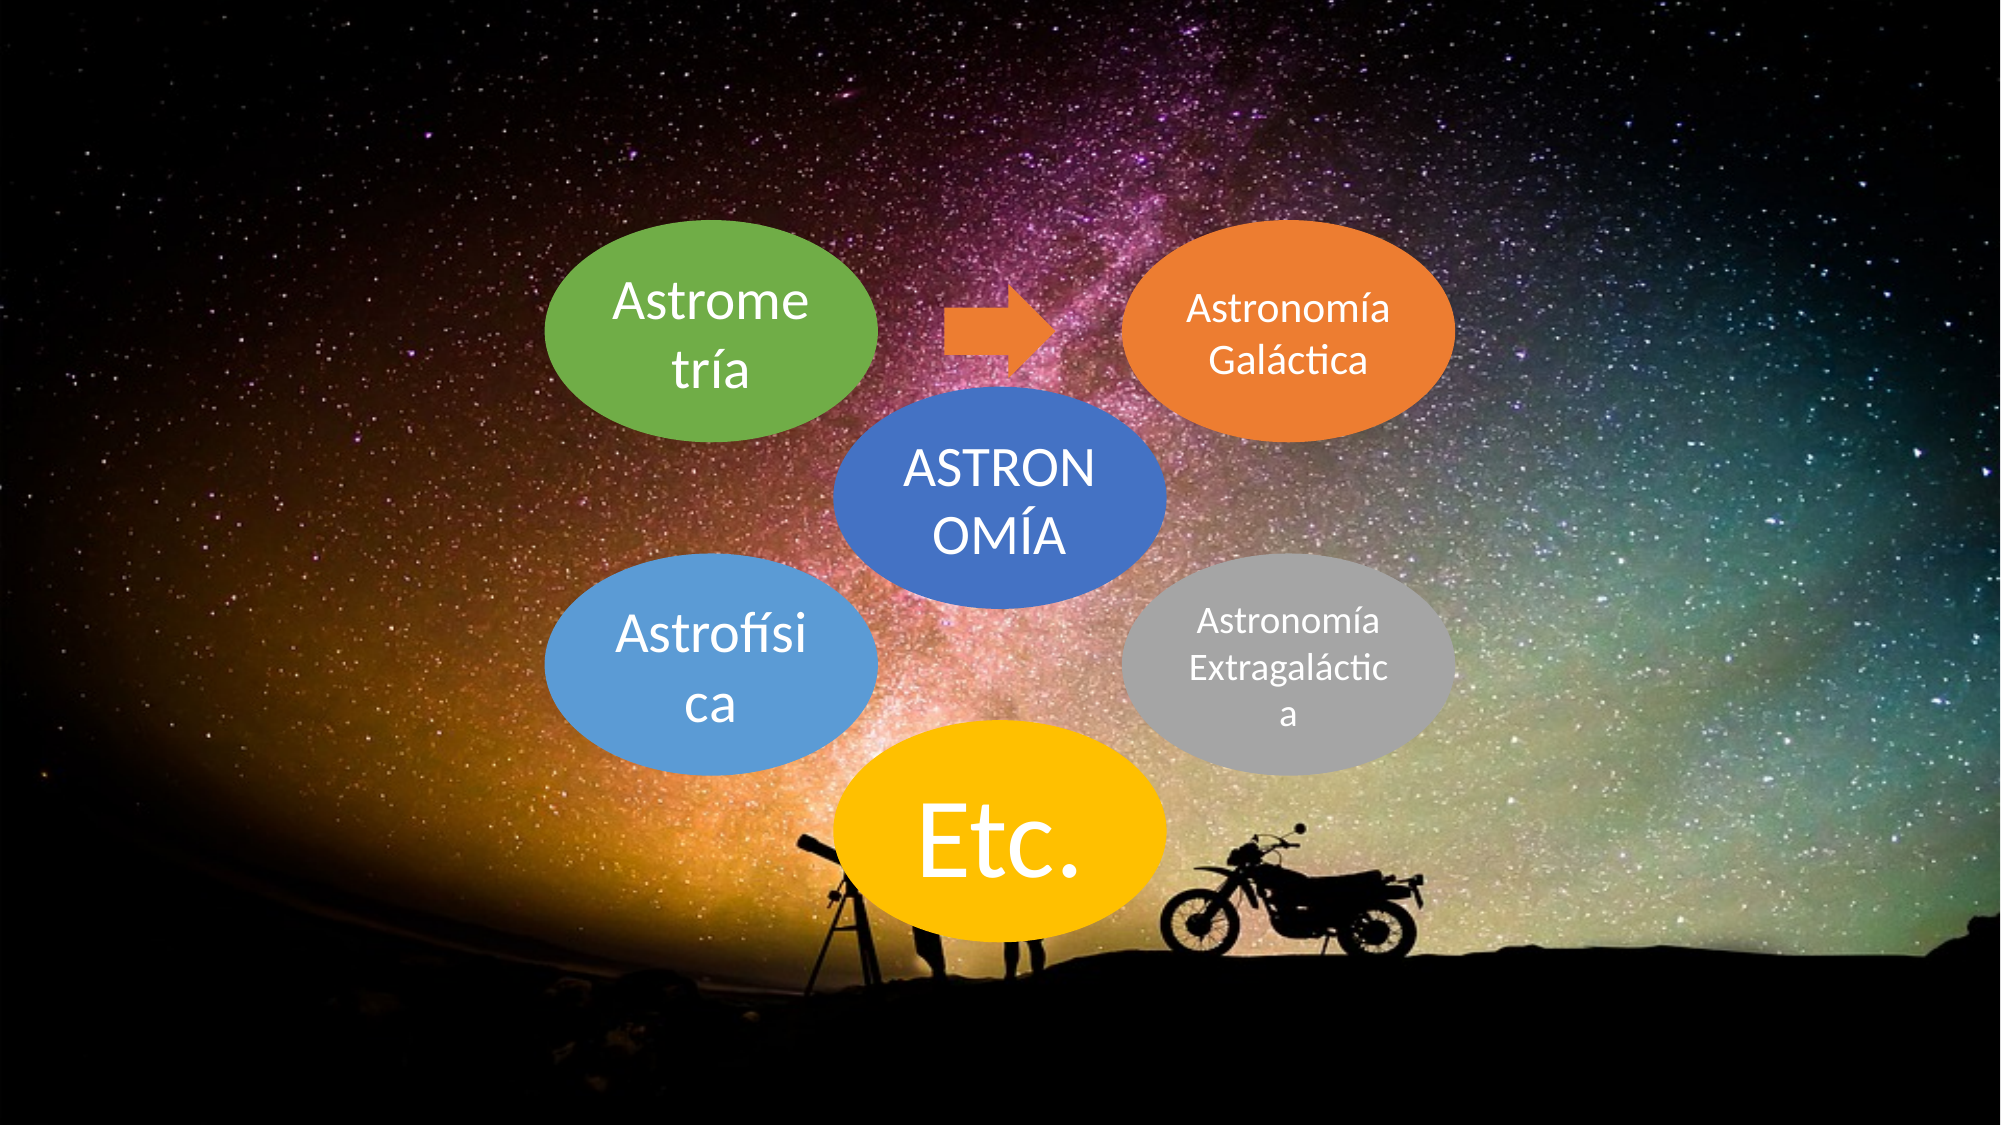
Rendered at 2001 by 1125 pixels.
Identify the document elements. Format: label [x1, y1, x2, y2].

text_box [333, 53, 1667, 943]
picture [0, 0, 2001, 1125]
